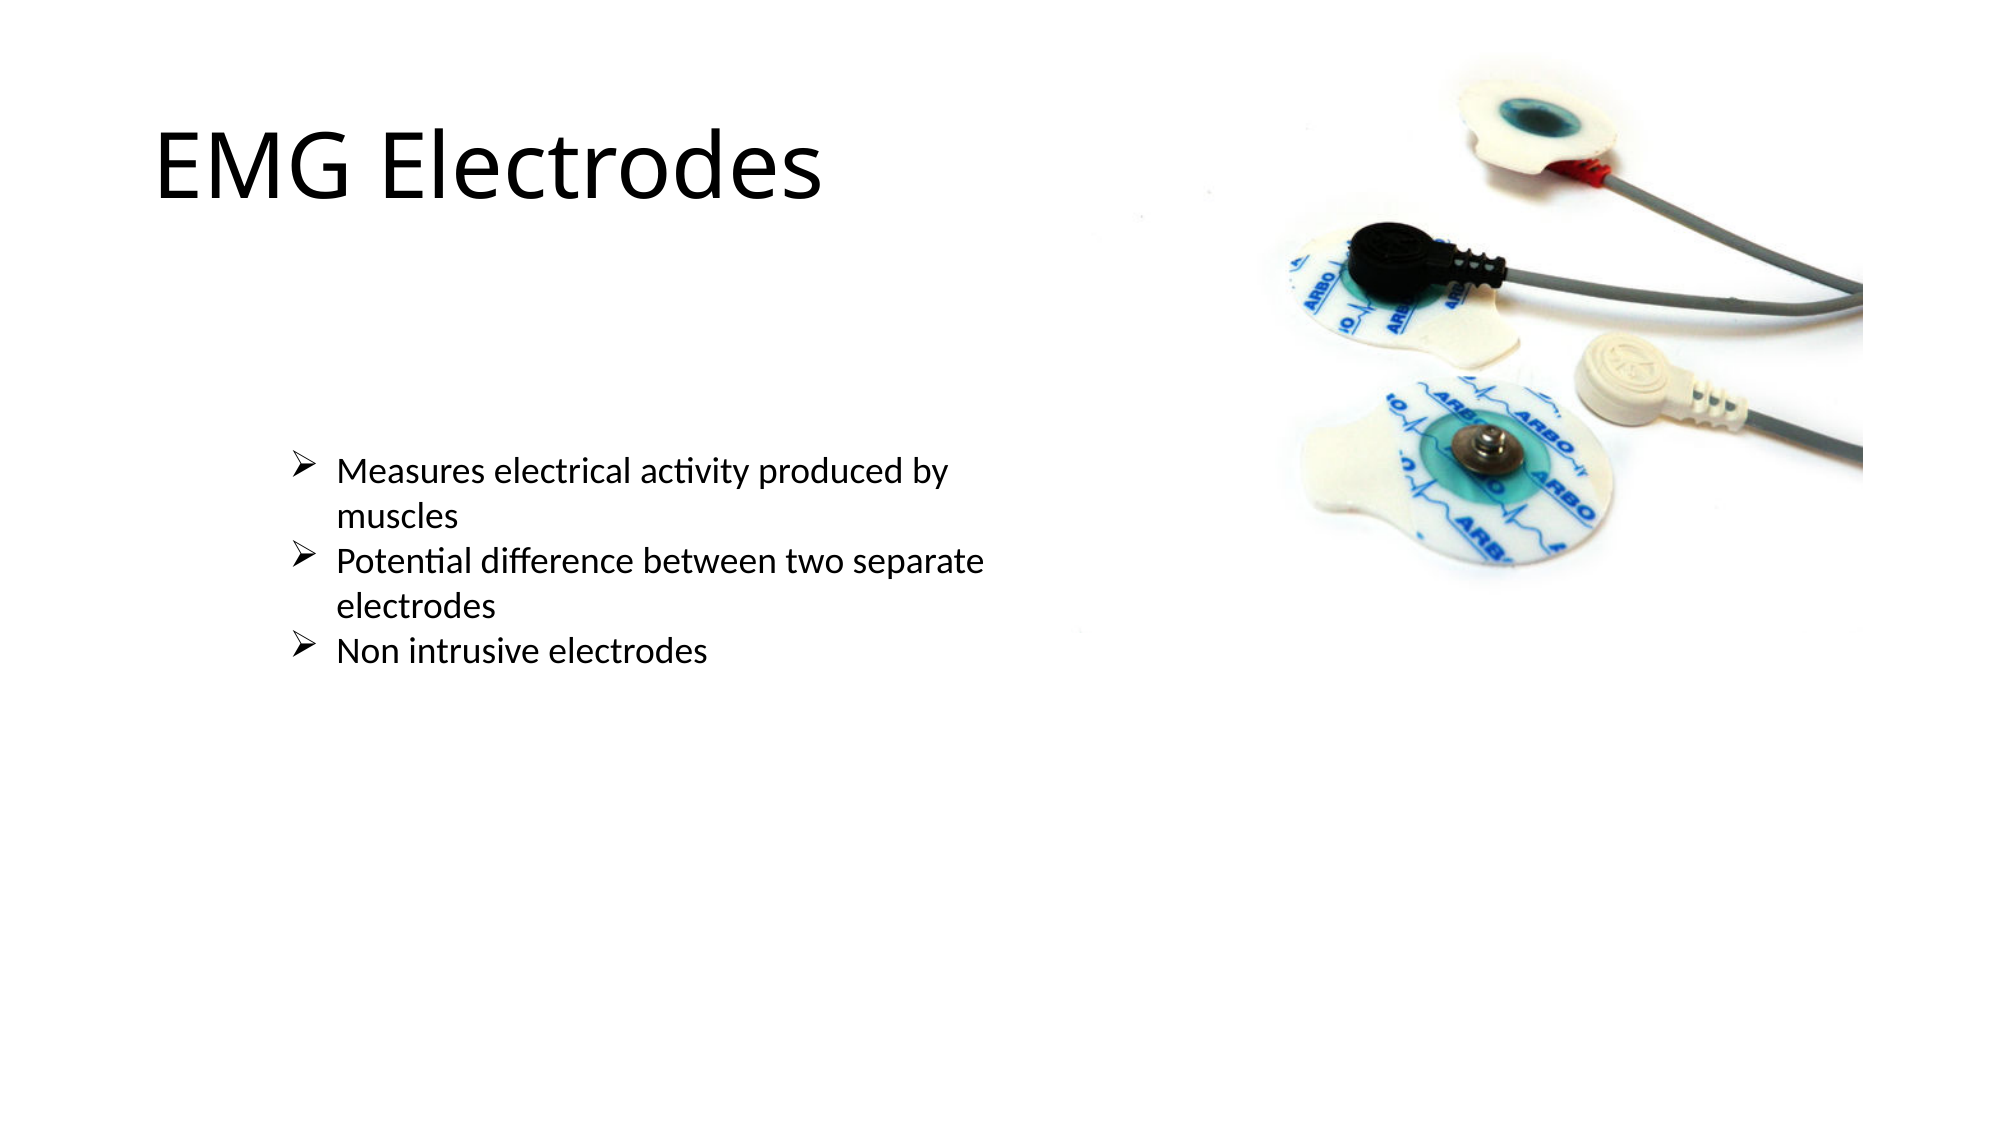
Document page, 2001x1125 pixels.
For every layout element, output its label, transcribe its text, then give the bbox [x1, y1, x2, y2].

text_box Measures electrical activity produced by muscles Potential difference between two separate electrodes Non intrusive electrodes [274, 438, 1001, 724]
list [1071, 39, 1863, 633]
title EMG Electrodes [137, 59, 1071, 278]
